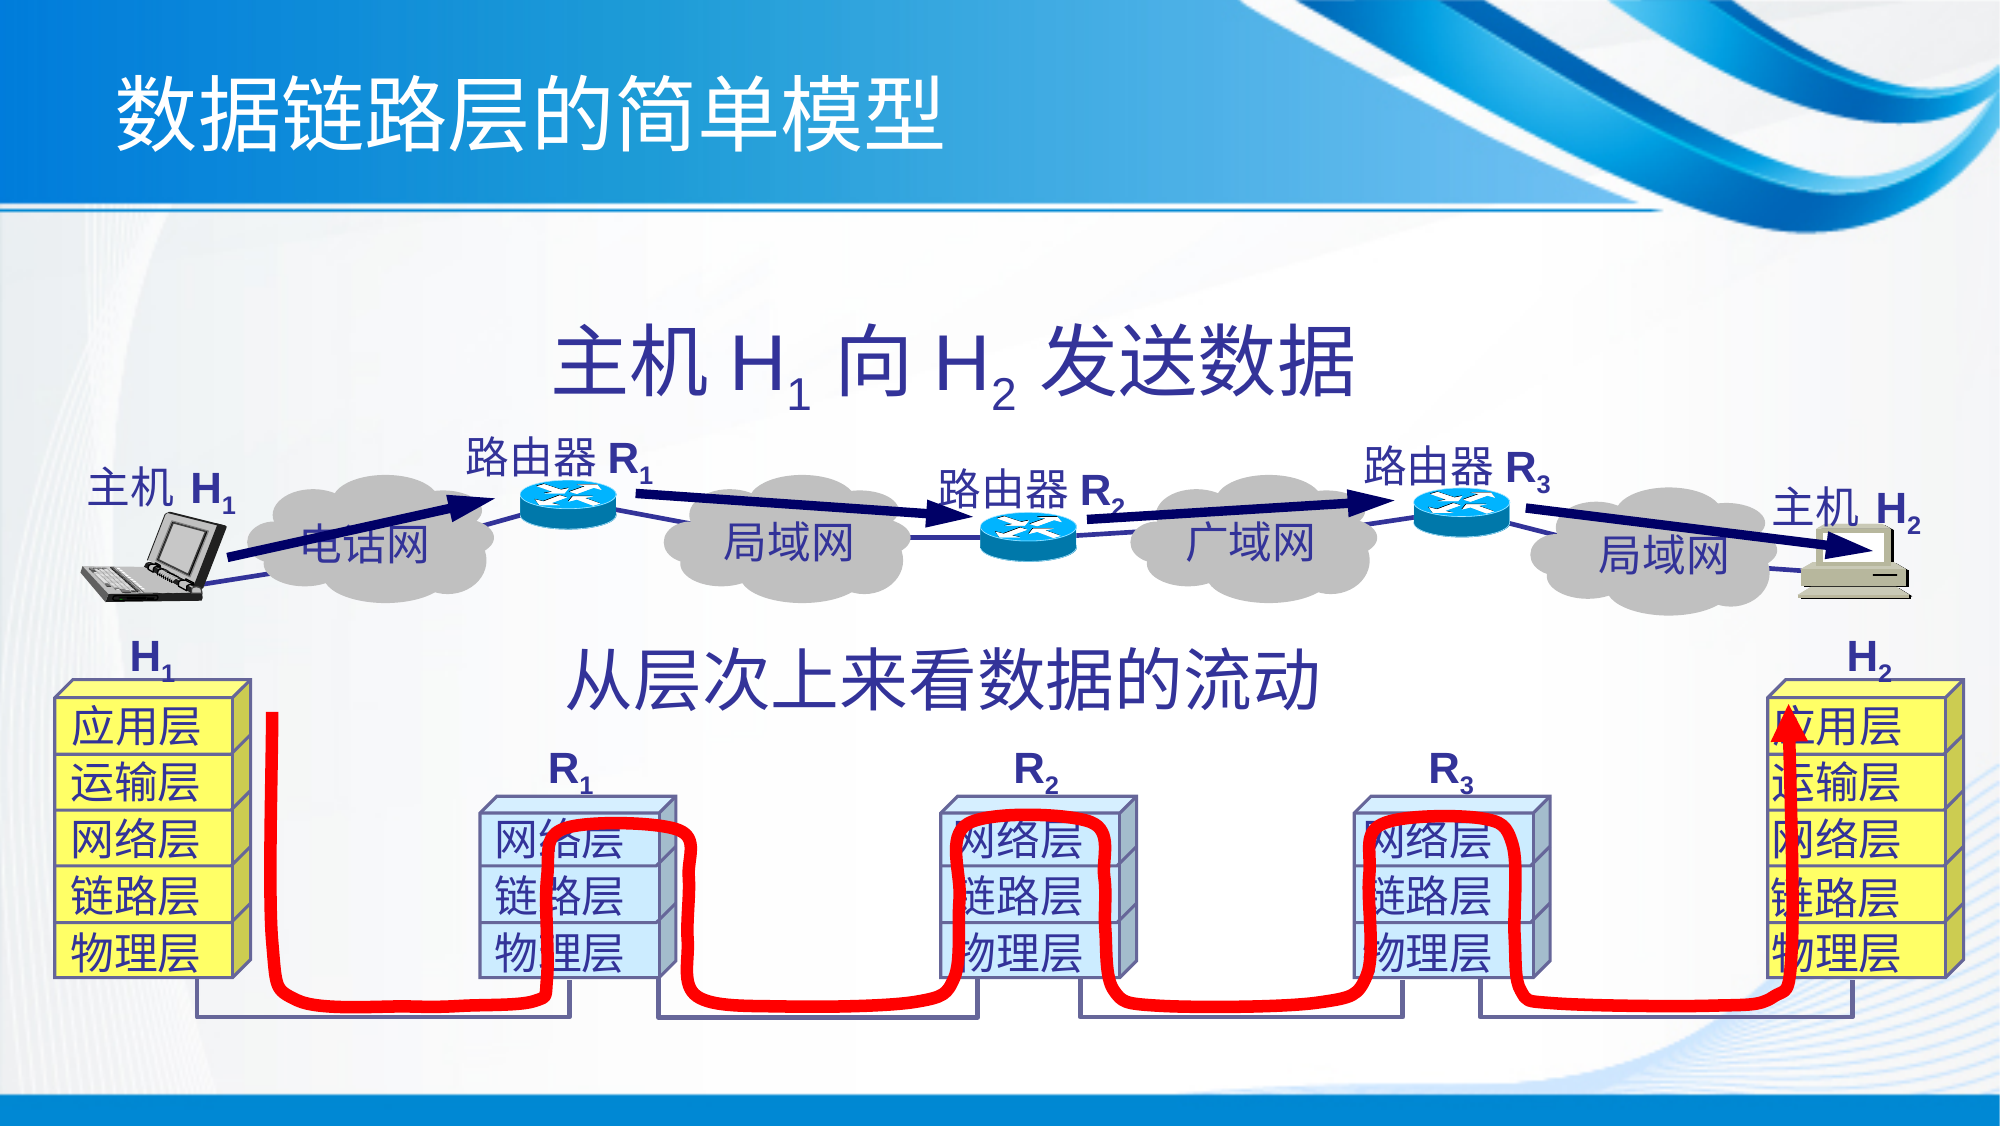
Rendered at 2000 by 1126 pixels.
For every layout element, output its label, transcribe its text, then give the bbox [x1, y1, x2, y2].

text_box 路由器 R1 [447, 420, 671, 499]
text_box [54, 619, 1964, 1018]
text_box [916, 509, 974, 522]
picture [0, 0, 2000, 1126]
text_box 主机 H1 [68, 450, 254, 529]
text_box 路由器 R2 [919, 453, 1144, 531]
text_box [1530, 487, 1778, 616]
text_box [1130, 474, 1378, 604]
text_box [80, 512, 227, 603]
text_box 主机 H1 向 H2 发送数据 [532, 302, 1375, 429]
title 数据链路层的简单模型 [99, 45, 1900, 180]
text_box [663, 474, 911, 604]
text_box [1383, 497, 1395, 505]
text_box 路由器 R3 [1345, 430, 1569, 508]
text_box [498, 514, 514, 522]
text_box 主机 H2 [1753, 470, 1939, 548]
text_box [246, 474, 495, 604]
text_box [232, 573, 241, 580]
